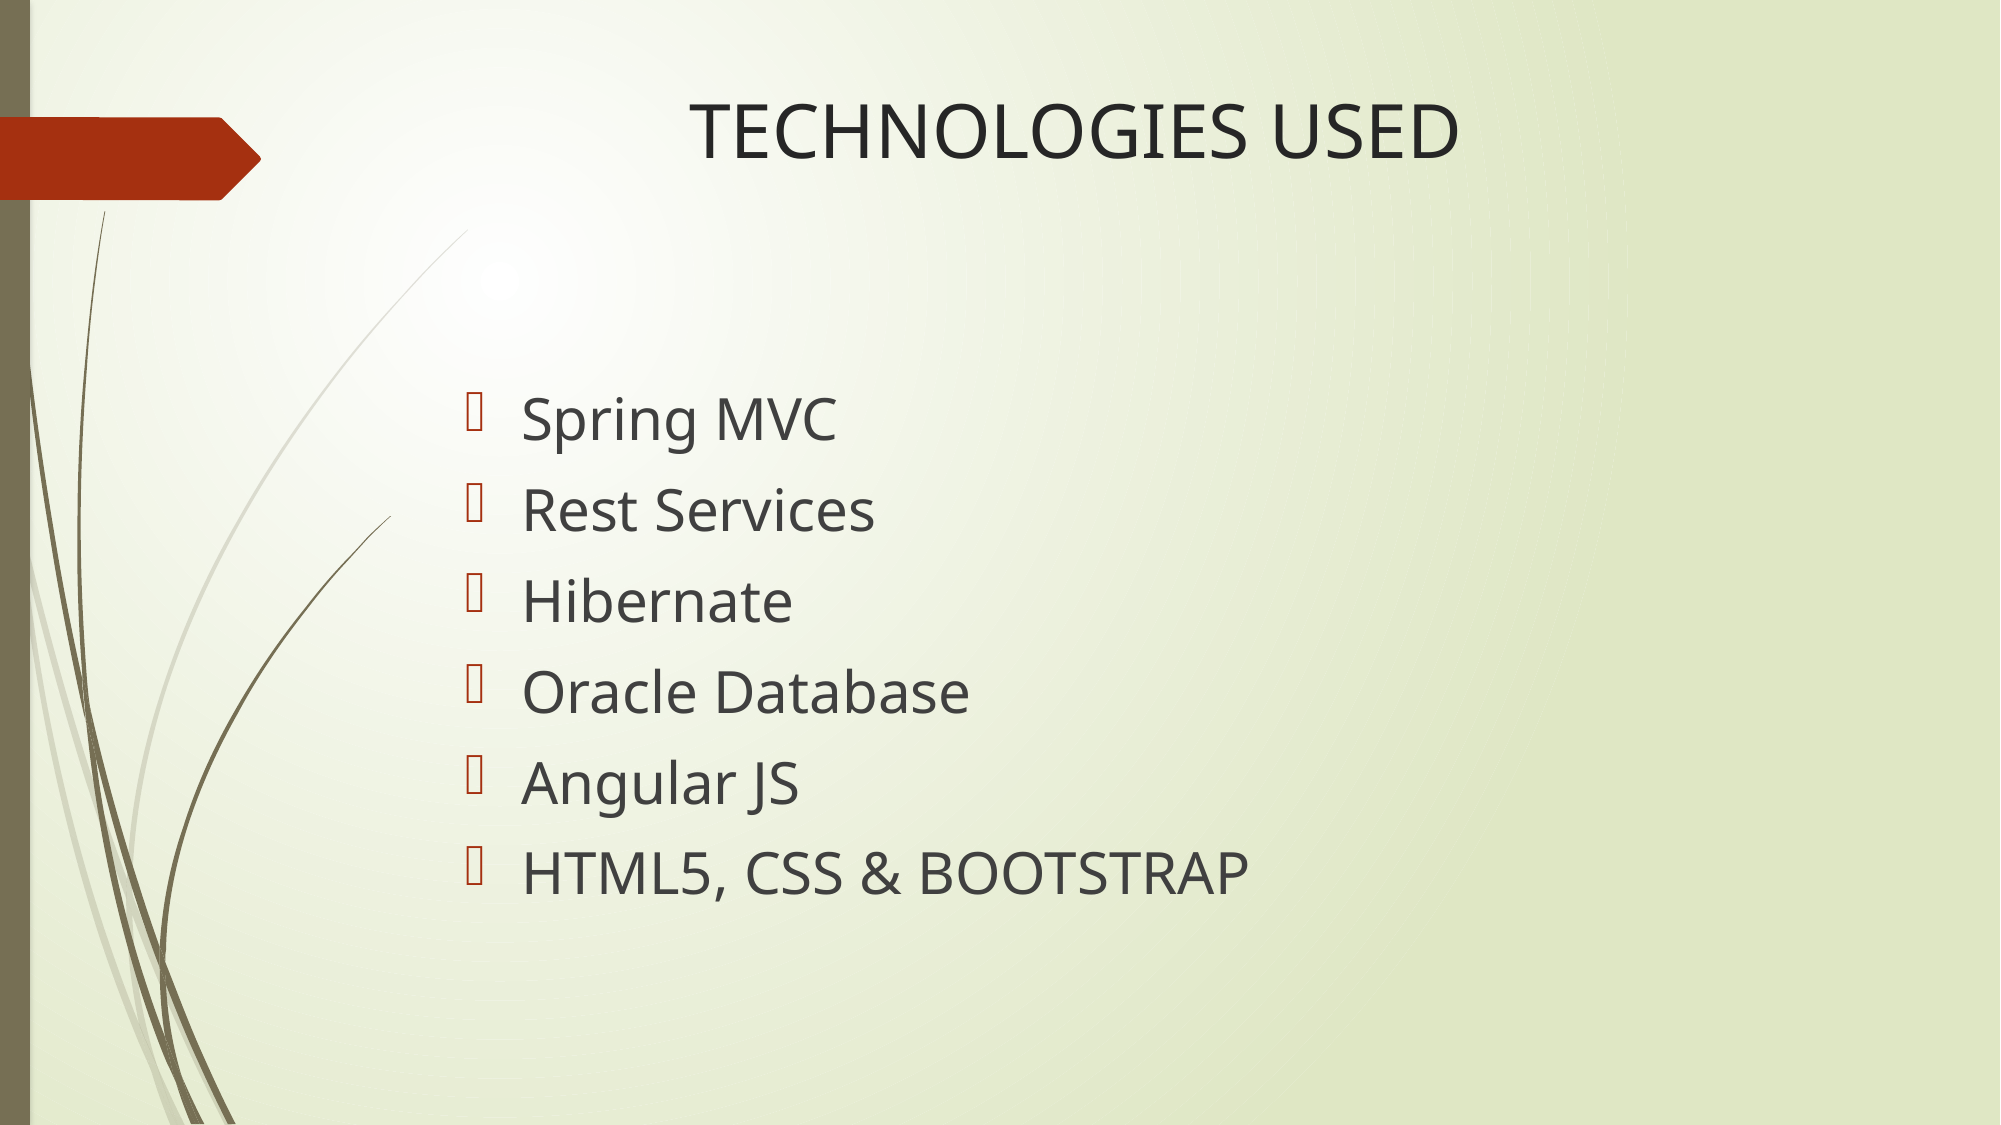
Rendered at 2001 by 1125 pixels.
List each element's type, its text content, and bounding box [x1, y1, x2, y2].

text_box Spring MVC Rest Services Hibernate Oracle Database Angular JS HTML5, CSS & BOOTSTRAP [449, 375, 1913, 995]
title TECHNOLOGIES USED [344, 76, 1807, 287]
list [424, 350, 1888, 970]
